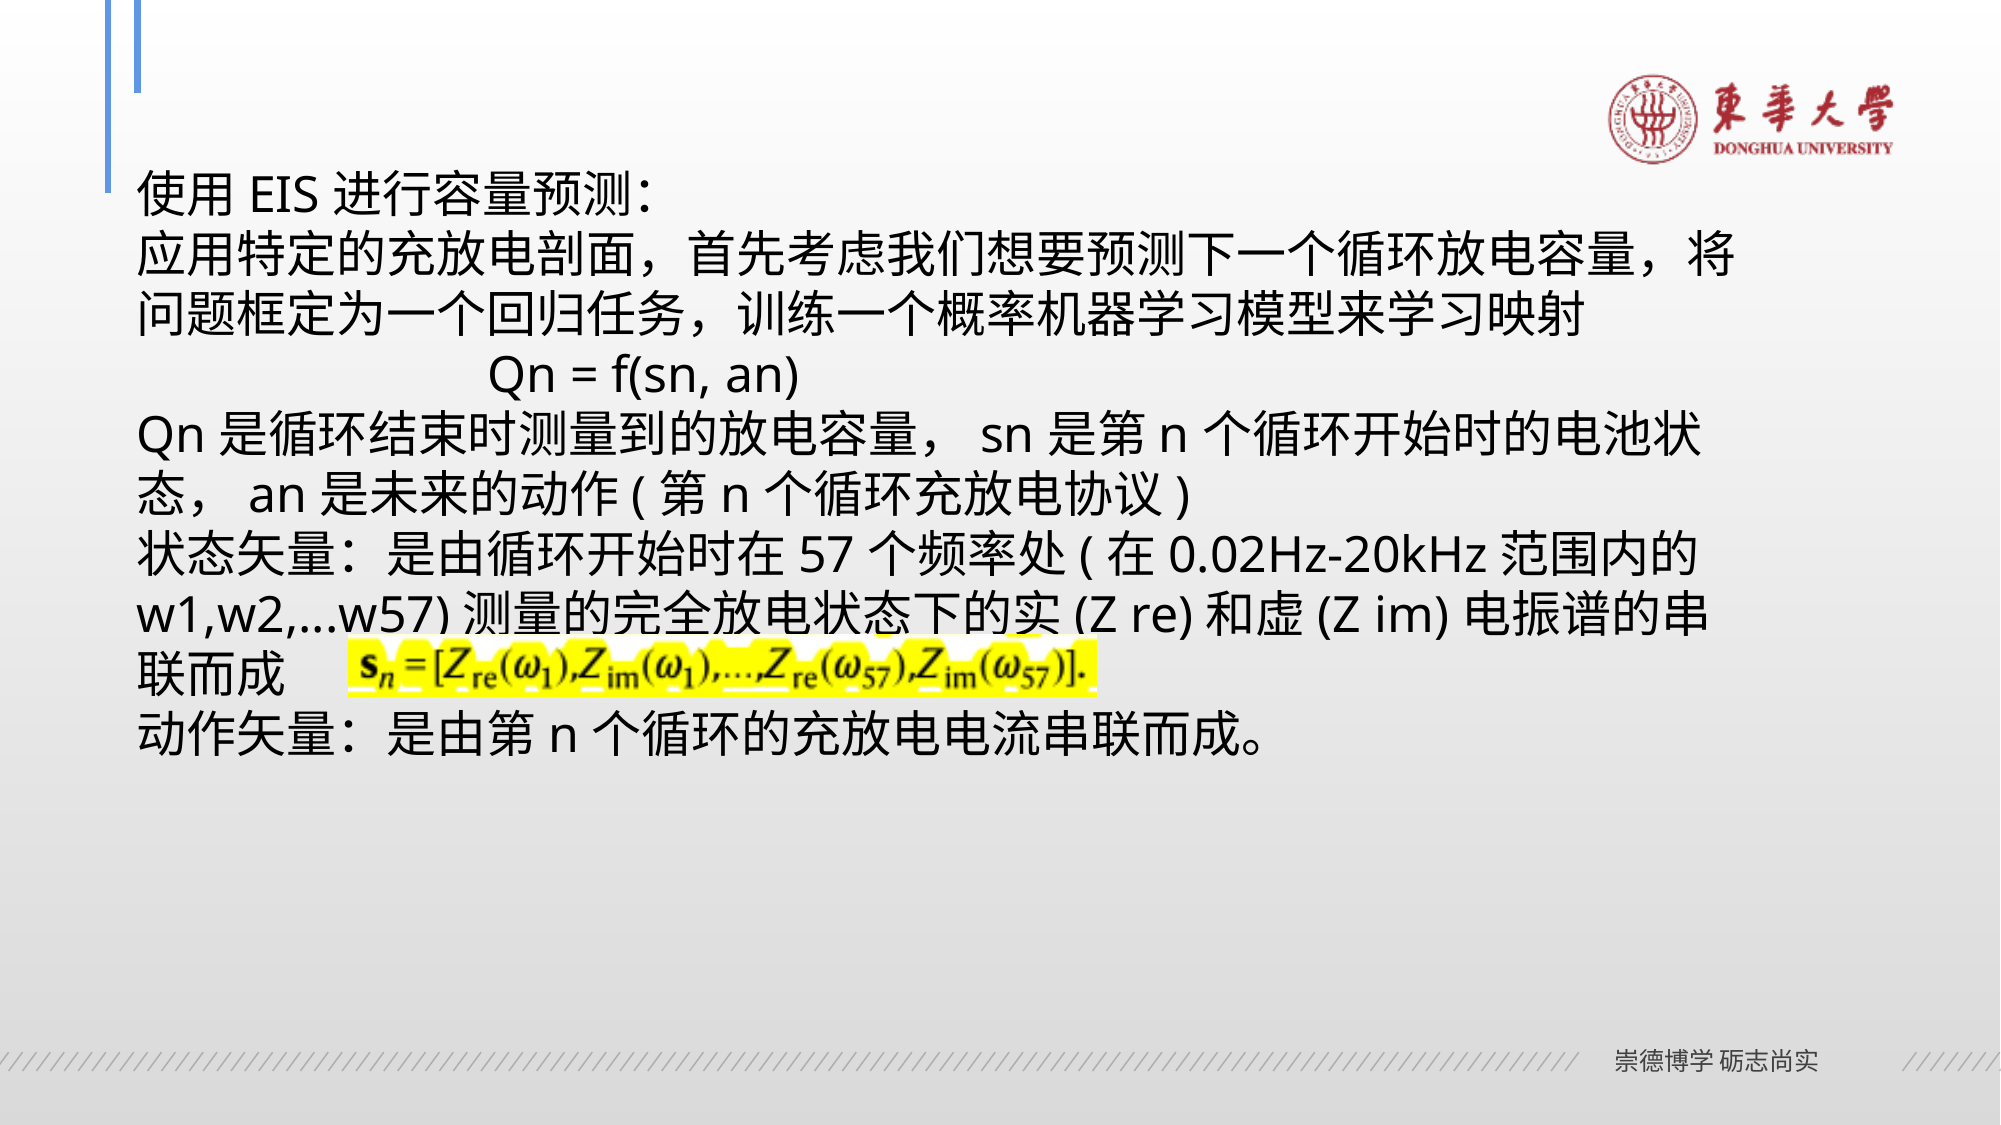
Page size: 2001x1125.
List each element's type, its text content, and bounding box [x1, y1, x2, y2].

picture [1588, 71, 1923, 163]
picture [348, 634, 1097, 697]
text_box 使用EIS进行容量预测： 应用特定的充放电剖面，首先考虑我们想要预测下一个循环放电容量，将问题框定为一个回归任务，训练一个概率机器学习模型来学习映射 Qn = f(sn, an) Qn是循环结束时测量到的放电容量，sn是第n个循环开始时的电池状态，an是未来的动作(第n个循环充放电协议) 状态矢量：是由循环开始时在57个频率处(在0.02Hz-20kHz范围内的w1,w2,...w57)测量的完全放电状态下的实(Z re)和虚(Z im)电振谱的串联而成 动作矢量：是由第n个循环的充放电电流串联而成。 [121, 155, 1759, 771]
